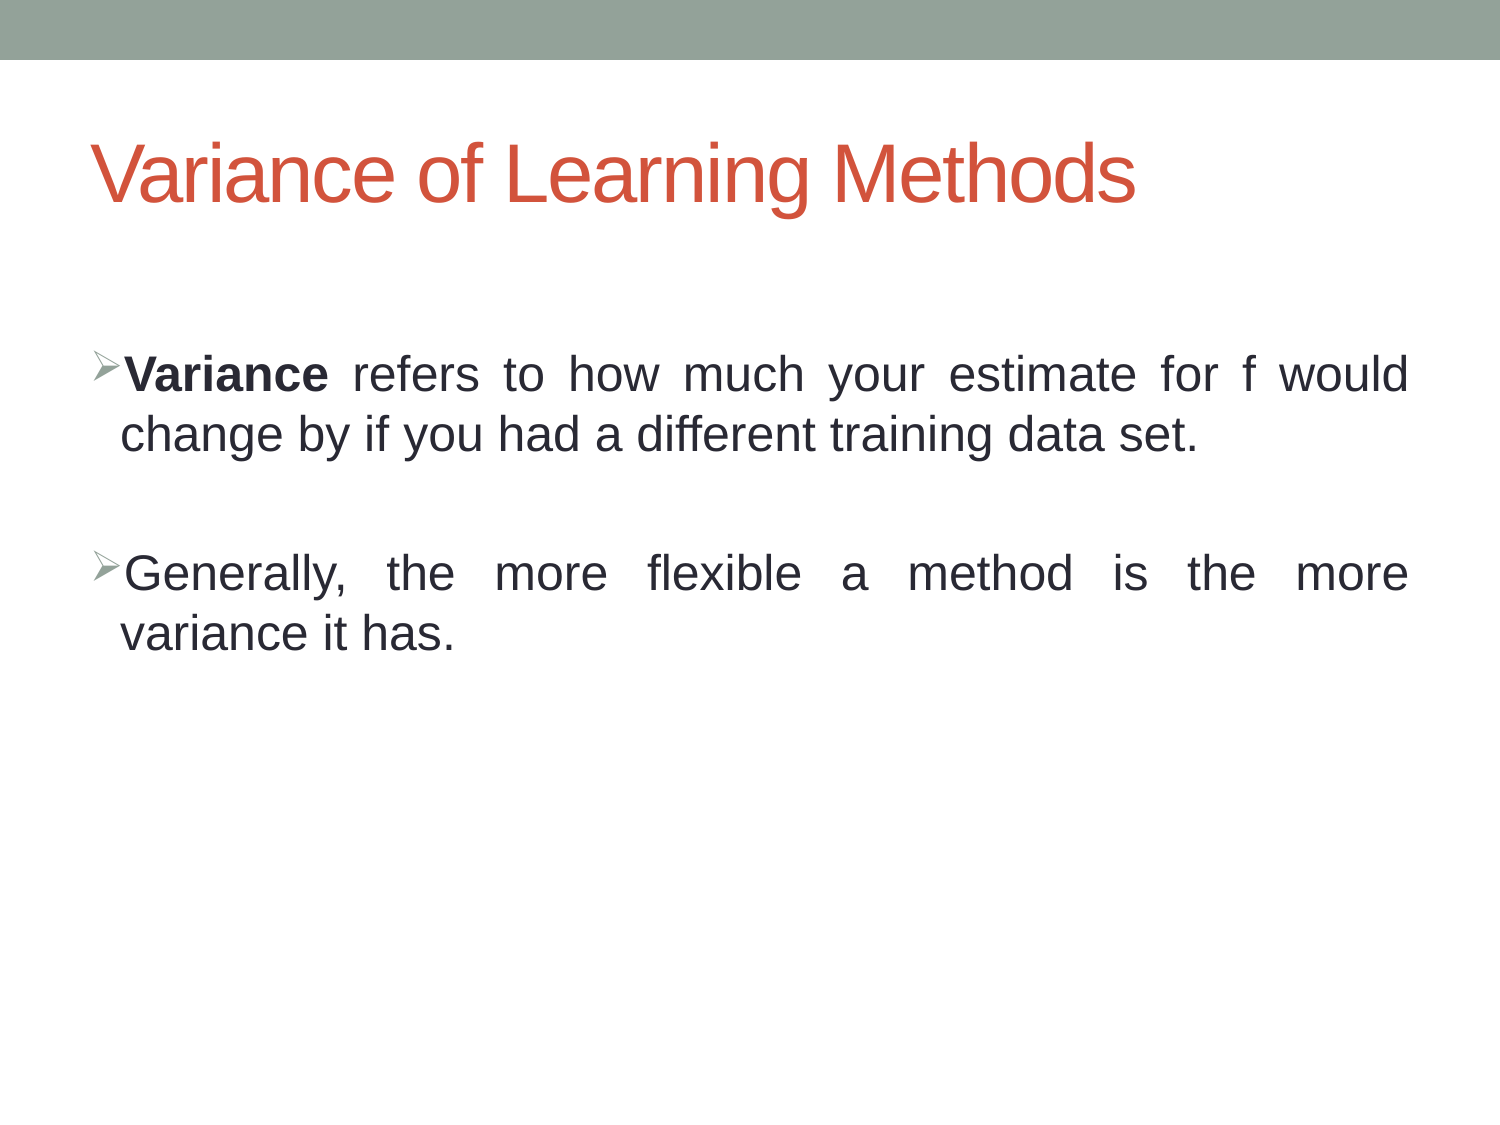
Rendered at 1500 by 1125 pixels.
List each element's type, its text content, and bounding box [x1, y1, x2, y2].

list Variance refers to how much your estimate for f would change by if you had a different training data set. Generally, the more flexible a method is the more variance it has. [75, 333, 1425, 718]
title Variance of Learning Methods [75, 87, 1425, 250]
